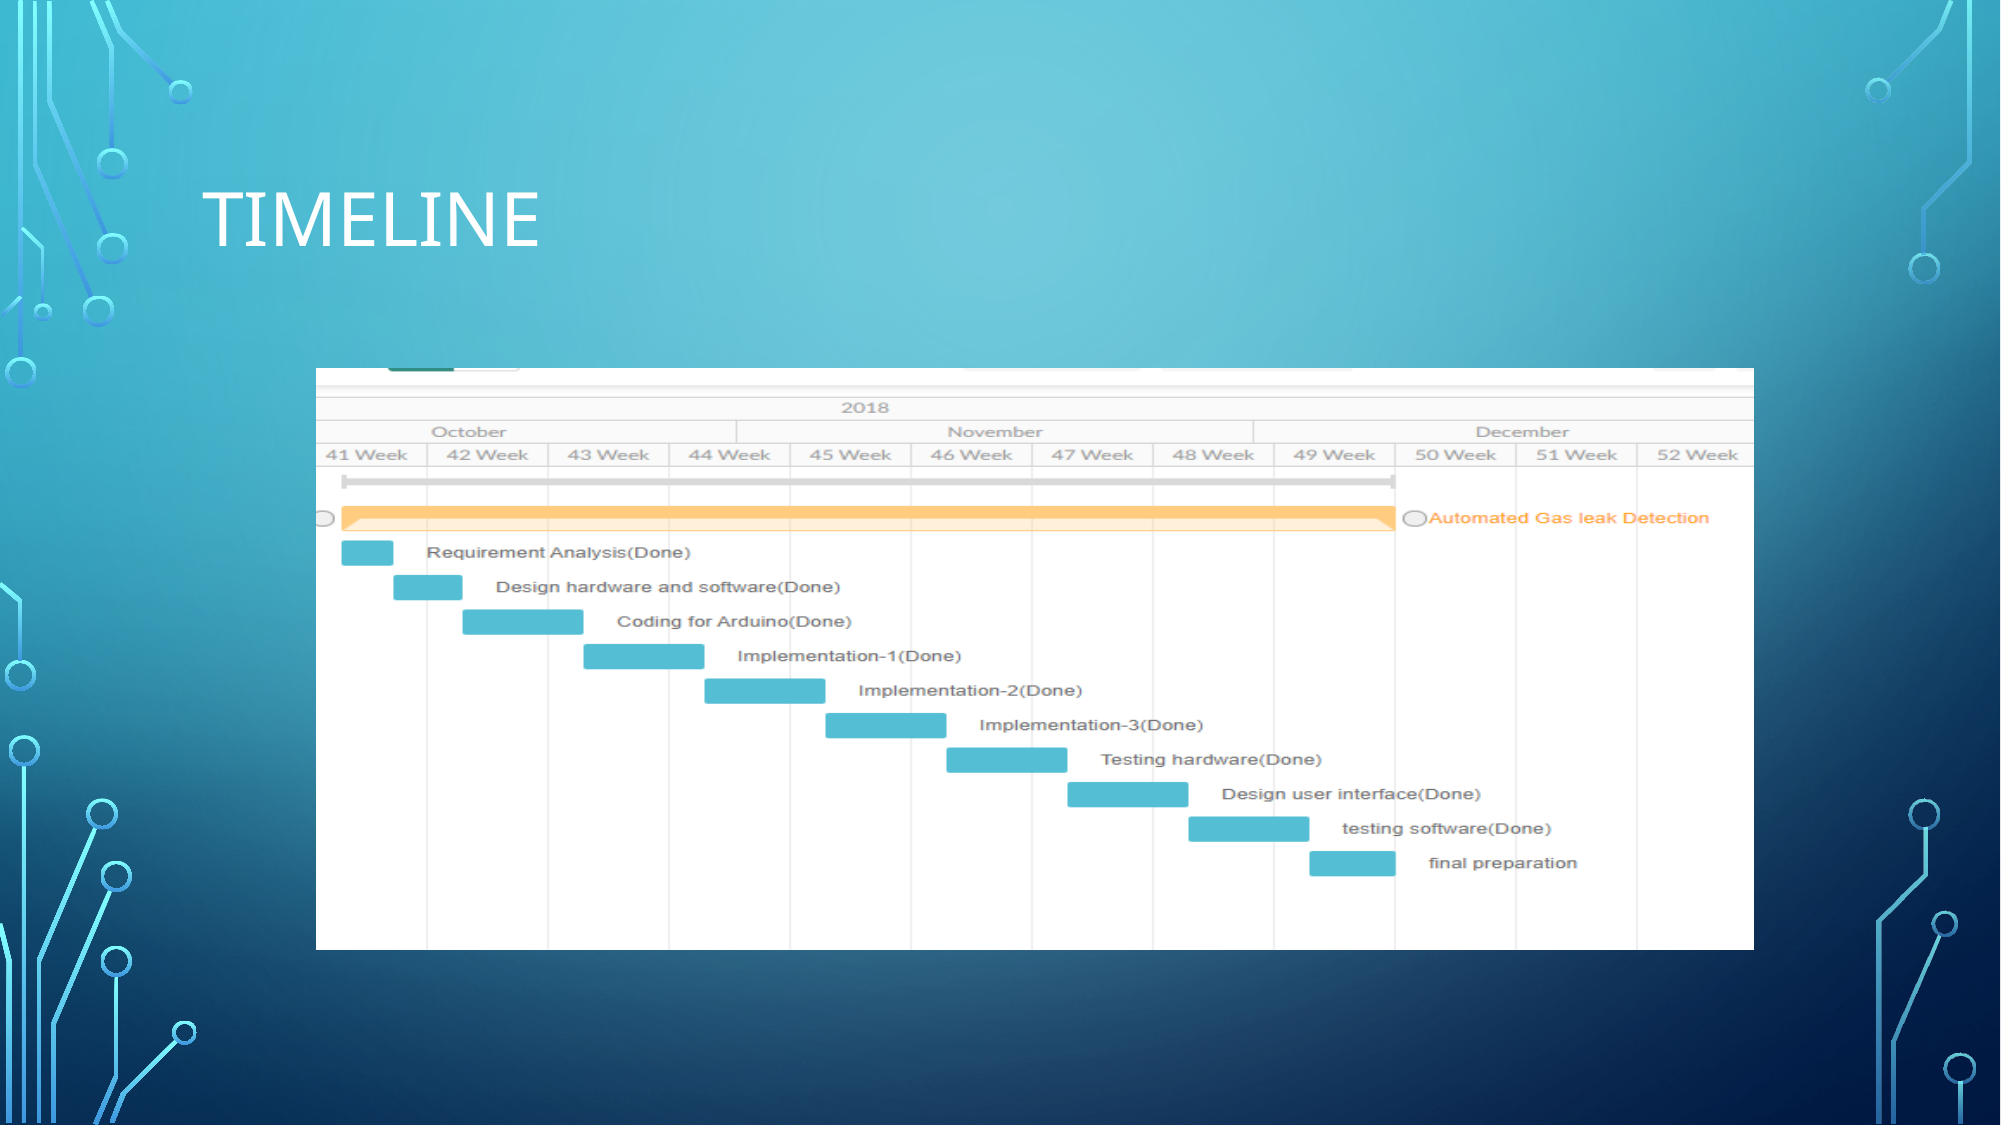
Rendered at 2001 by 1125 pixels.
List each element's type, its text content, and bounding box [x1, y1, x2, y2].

title Timeline [187, 101, 1813, 344]
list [316, 368, 1754, 951]
